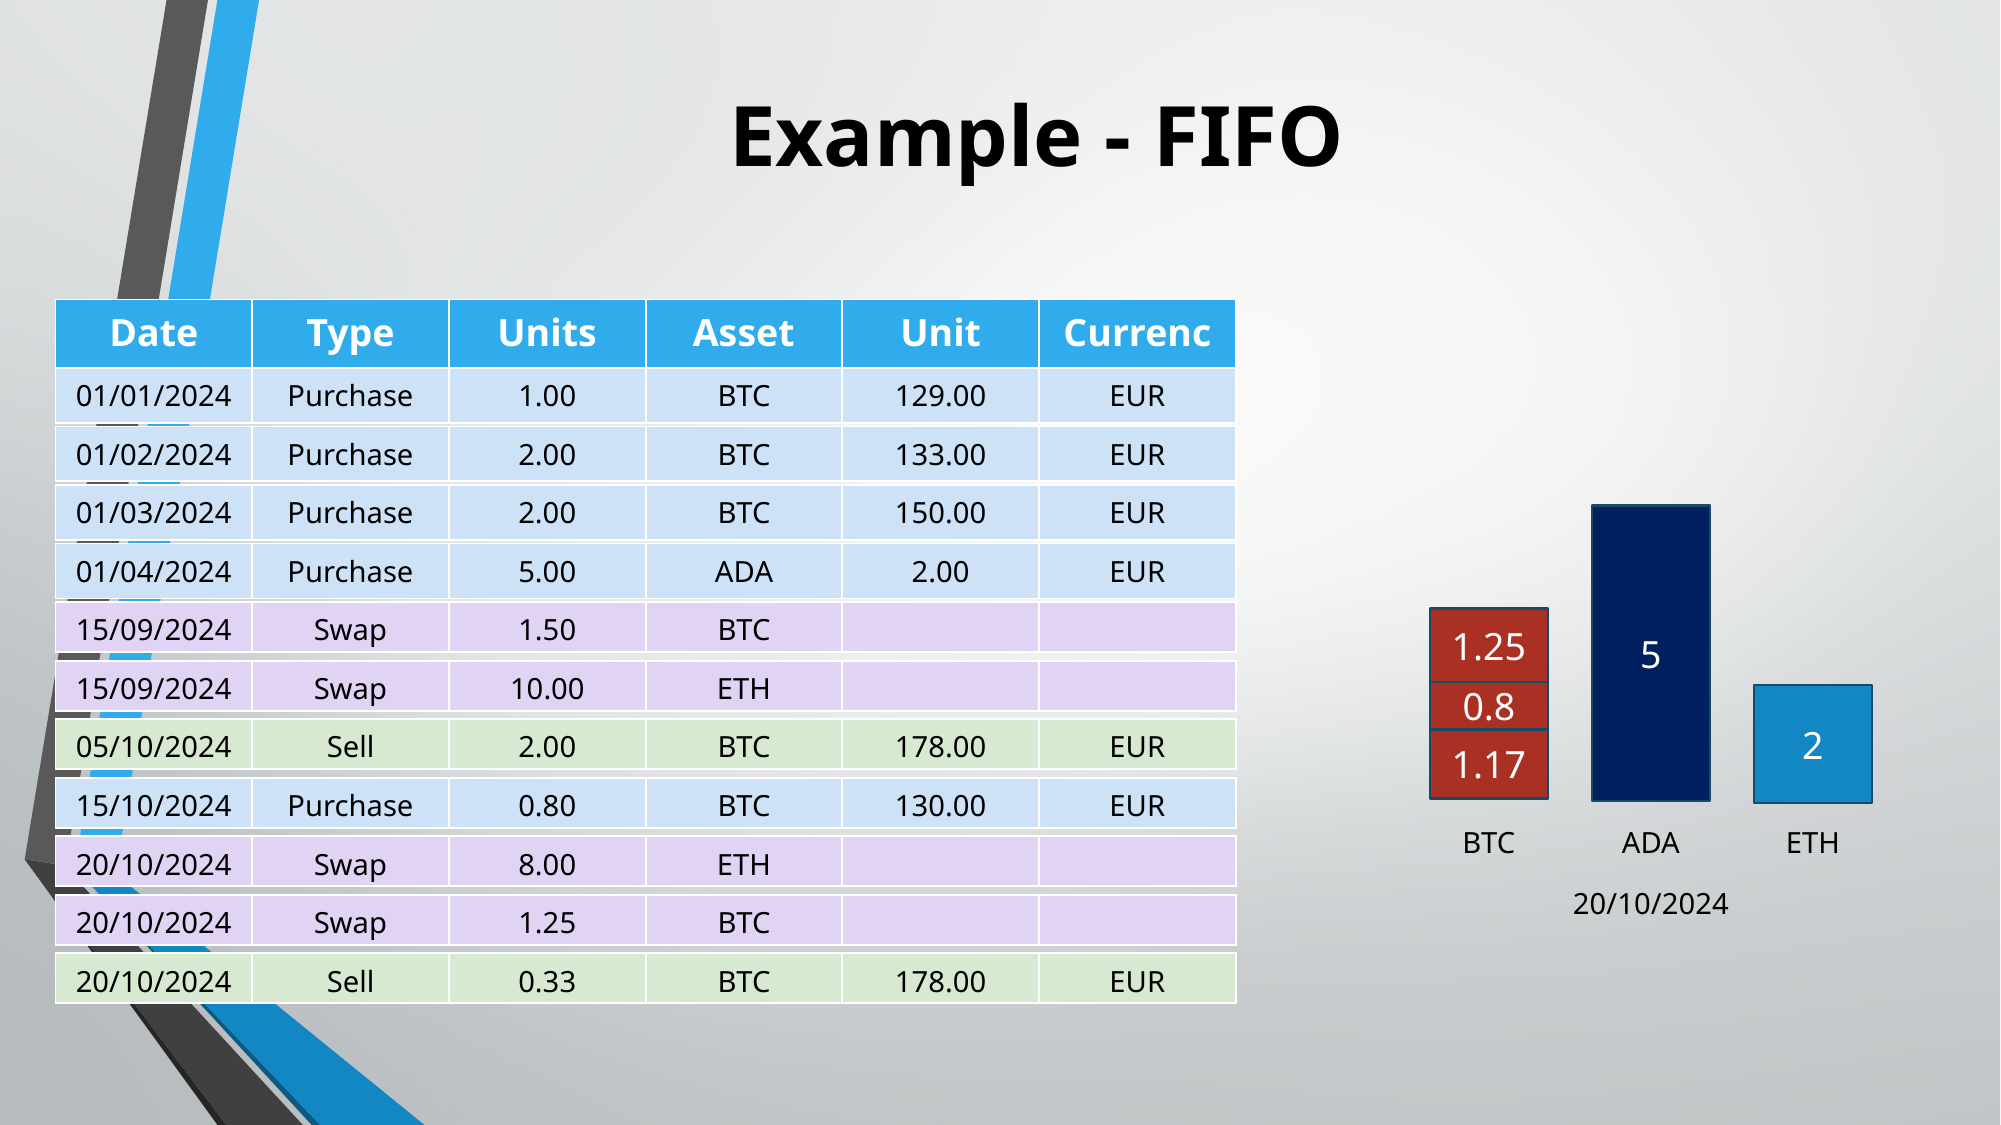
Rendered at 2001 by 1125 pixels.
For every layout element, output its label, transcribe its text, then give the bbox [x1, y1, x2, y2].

table_header EUR [1040, 369, 1235, 422]
table_header 2.00 [450, 486, 645, 539]
table_header Purchase [253, 544, 448, 598]
table_header 1.00 [450, 369, 645, 422]
table_header 130.00 [843, 779, 1038, 827]
table_header BTC [647, 369, 841, 422]
table_header [843, 603, 1038, 651]
table_header 01/02/2024 [56, 427, 251, 480]
table_header BTC [647, 427, 841, 480]
text_box 2 [1753, 684, 1873, 804]
table_header 20/10/2024 [56, 954, 251, 1002]
text_box 1.25 [1429, 607, 1549, 683]
table_header 15/10/2024 [56, 779, 251, 827]
table_header [843, 662, 1038, 710]
text_box 0.8 [1429, 683, 1549, 731]
table_header BTC [647, 603, 841, 651]
table_header ETH [647, 662, 841, 710]
table_header Date [56, 300, 251, 367]
table_header 15/09/2024 [56, 662, 251, 710]
table_header [1040, 837, 1235, 885]
table_header EUR [1040, 544, 1235, 598]
table_header 2.00 [450, 427, 645, 480]
table_header Purchase [253, 779, 448, 827]
table_header 178.00 [843, 954, 1038, 1002]
table_header 133.00 [843, 427, 1038, 480]
table_header 178.00 [843, 720, 1038, 768]
table_header Currency [1040, 300, 1235, 367]
table_header Asset [647, 300, 841, 367]
table_header EUR [1040, 779, 1235, 827]
table_header BTC [647, 720, 841, 768]
table_header EUR [1040, 486, 1235, 539]
table_header 150.00 [843, 486, 1038, 539]
table_header 01/01/2024 [56, 369, 251, 422]
table_header EUR [1040, 954, 1235, 1002]
table_header [1040, 603, 1235, 651]
table_header 05/10/2024 [56, 720, 251, 768]
table_header Sell [253, 720, 448, 768]
table_header 5.00 [450, 544, 645, 598]
table_header Unit Price [843, 300, 1038, 367]
text_box BTC [1429, 817, 1549, 867]
table_header Purchase [253, 427, 448, 480]
table_header 1.50 [450, 603, 645, 651]
table_header 20/10/2024 [56, 837, 251, 885]
table_header Swap [253, 896, 448, 944]
table_header Type [253, 300, 448, 367]
table_header 2.00 [843, 544, 1038, 598]
table_header BTC [647, 954, 841, 1002]
table_header EUR [1040, 427, 1235, 480]
text_box ADA [1591, 817, 1710, 867]
table_header 01/03/2024 [56, 486, 251, 539]
table_header [1040, 662, 1235, 710]
table_header [843, 837, 1038, 885]
table_header BTC [647, 486, 841, 539]
table_header [843, 896, 1038, 944]
text_box ETH [1753, 817, 1872, 867]
table_header 15/09/2024 [56, 603, 251, 651]
text_box 20/10/2024 [1510, 877, 1791, 928]
table_header Sell [253, 954, 448, 1002]
table_header BTC [647, 779, 841, 827]
table_header Units [450, 300, 645, 367]
table_header 20/10/2024 [56, 896, 251, 944]
table_header 129.00 [843, 369, 1038, 422]
table_header 0.33 [450, 954, 645, 1002]
title Example - FIFO [225, 48, 1849, 218]
table_header 1.25 [450, 896, 645, 944]
table_header [1040, 896, 1235, 944]
table_header 2.00 [450, 720, 645, 768]
table_header BTC [647, 896, 841, 944]
table_header Swap [253, 603, 448, 651]
table_header 10.00 [450, 662, 645, 710]
table_header Purchase [253, 369, 448, 422]
table_header Swap [253, 837, 448, 885]
table_header ETH [647, 837, 841, 885]
table_header Swap [253, 662, 448, 710]
text_box 1.17 [1429, 731, 1549, 800]
table_header 01/04/2024 [56, 544, 251, 598]
text_box 5 [1591, 504, 1711, 802]
table_header 8.00 [450, 837, 645, 885]
table_header EUR [1040, 720, 1235, 768]
table_header 0.80 [450, 779, 645, 827]
table_header Purchase [253, 486, 448, 539]
table_header ADA [647, 544, 841, 598]
